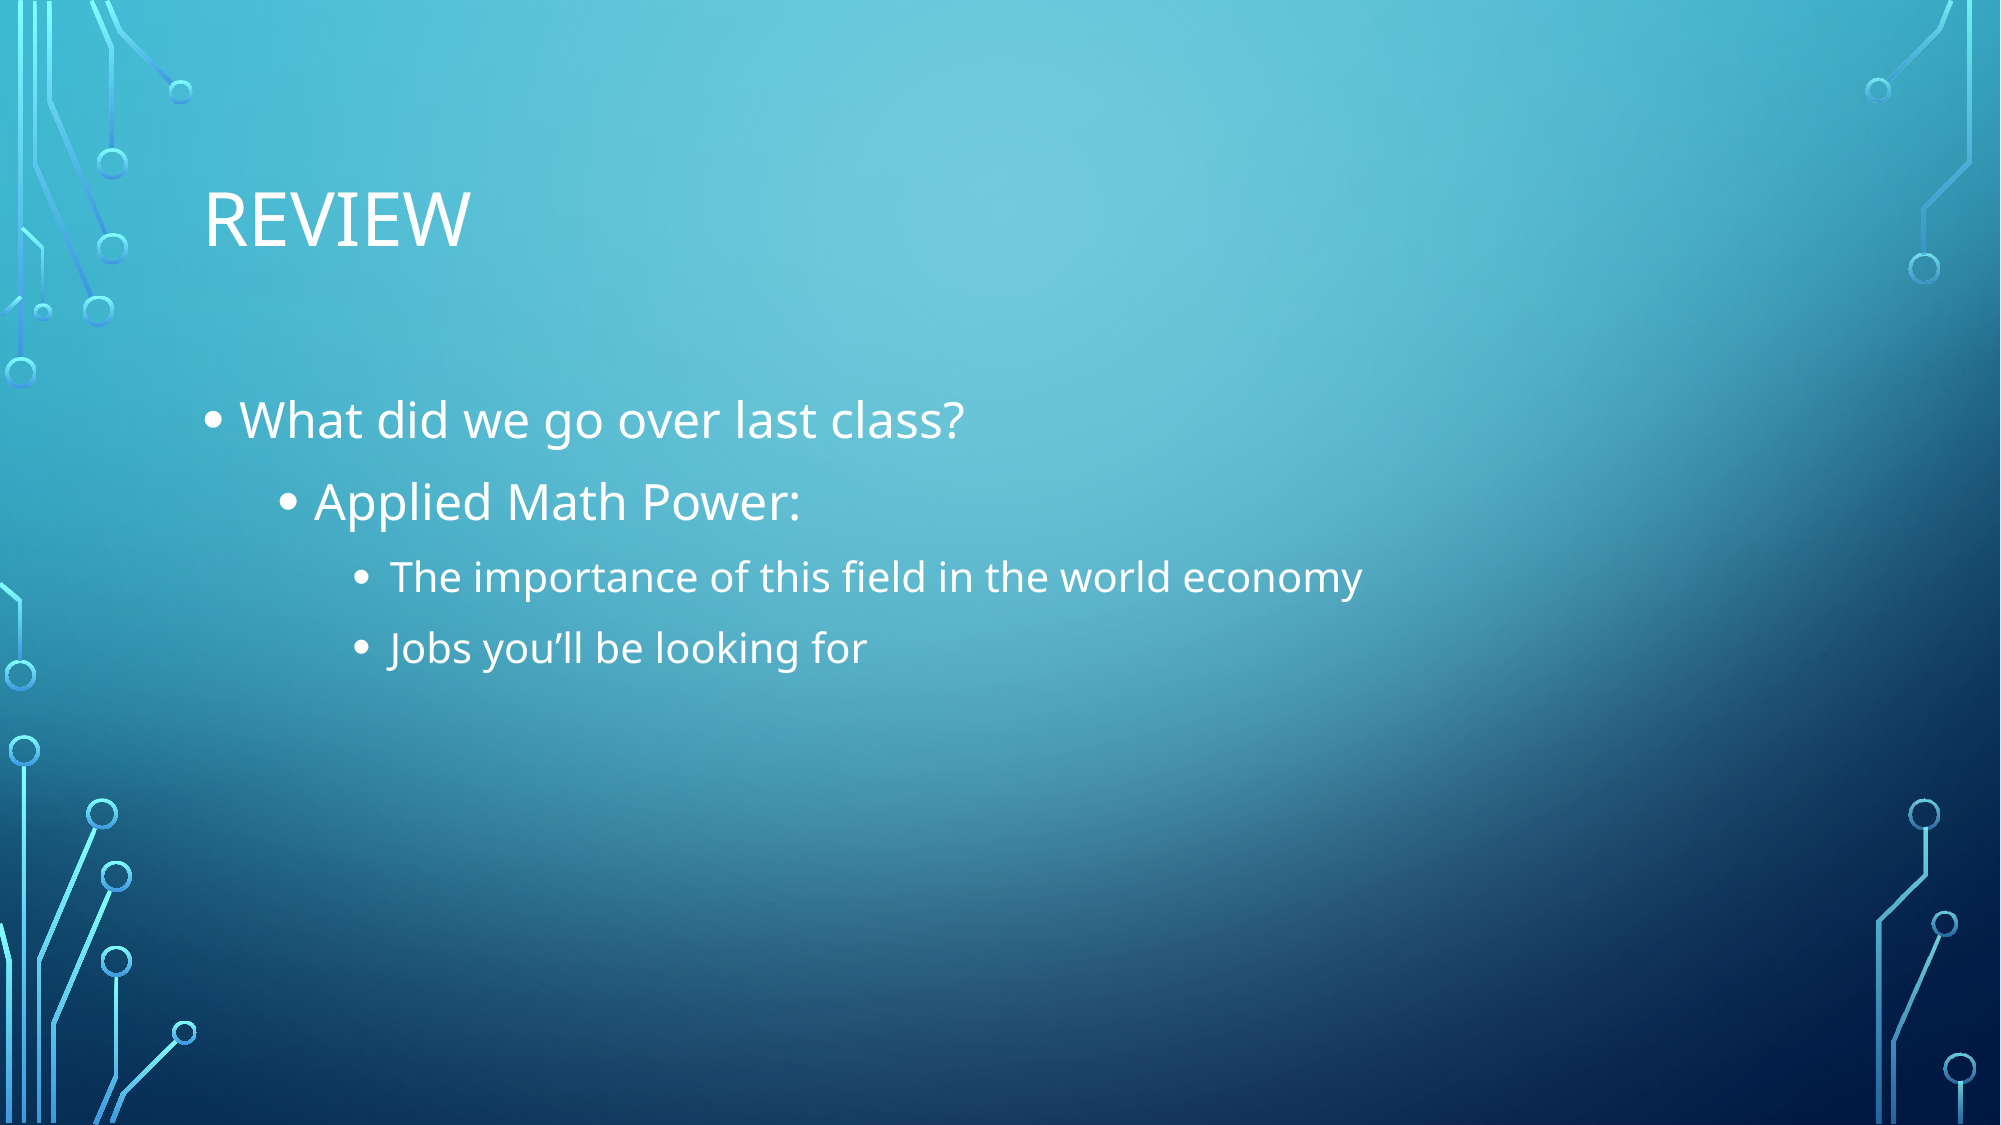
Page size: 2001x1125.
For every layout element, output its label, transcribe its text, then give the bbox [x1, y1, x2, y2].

list What did we go over last class? Applied Math Power: The importance of this field in the world economy Jobs you’ll be looking for [187, 369, 1813, 950]
title Review [187, 101, 1813, 344]
